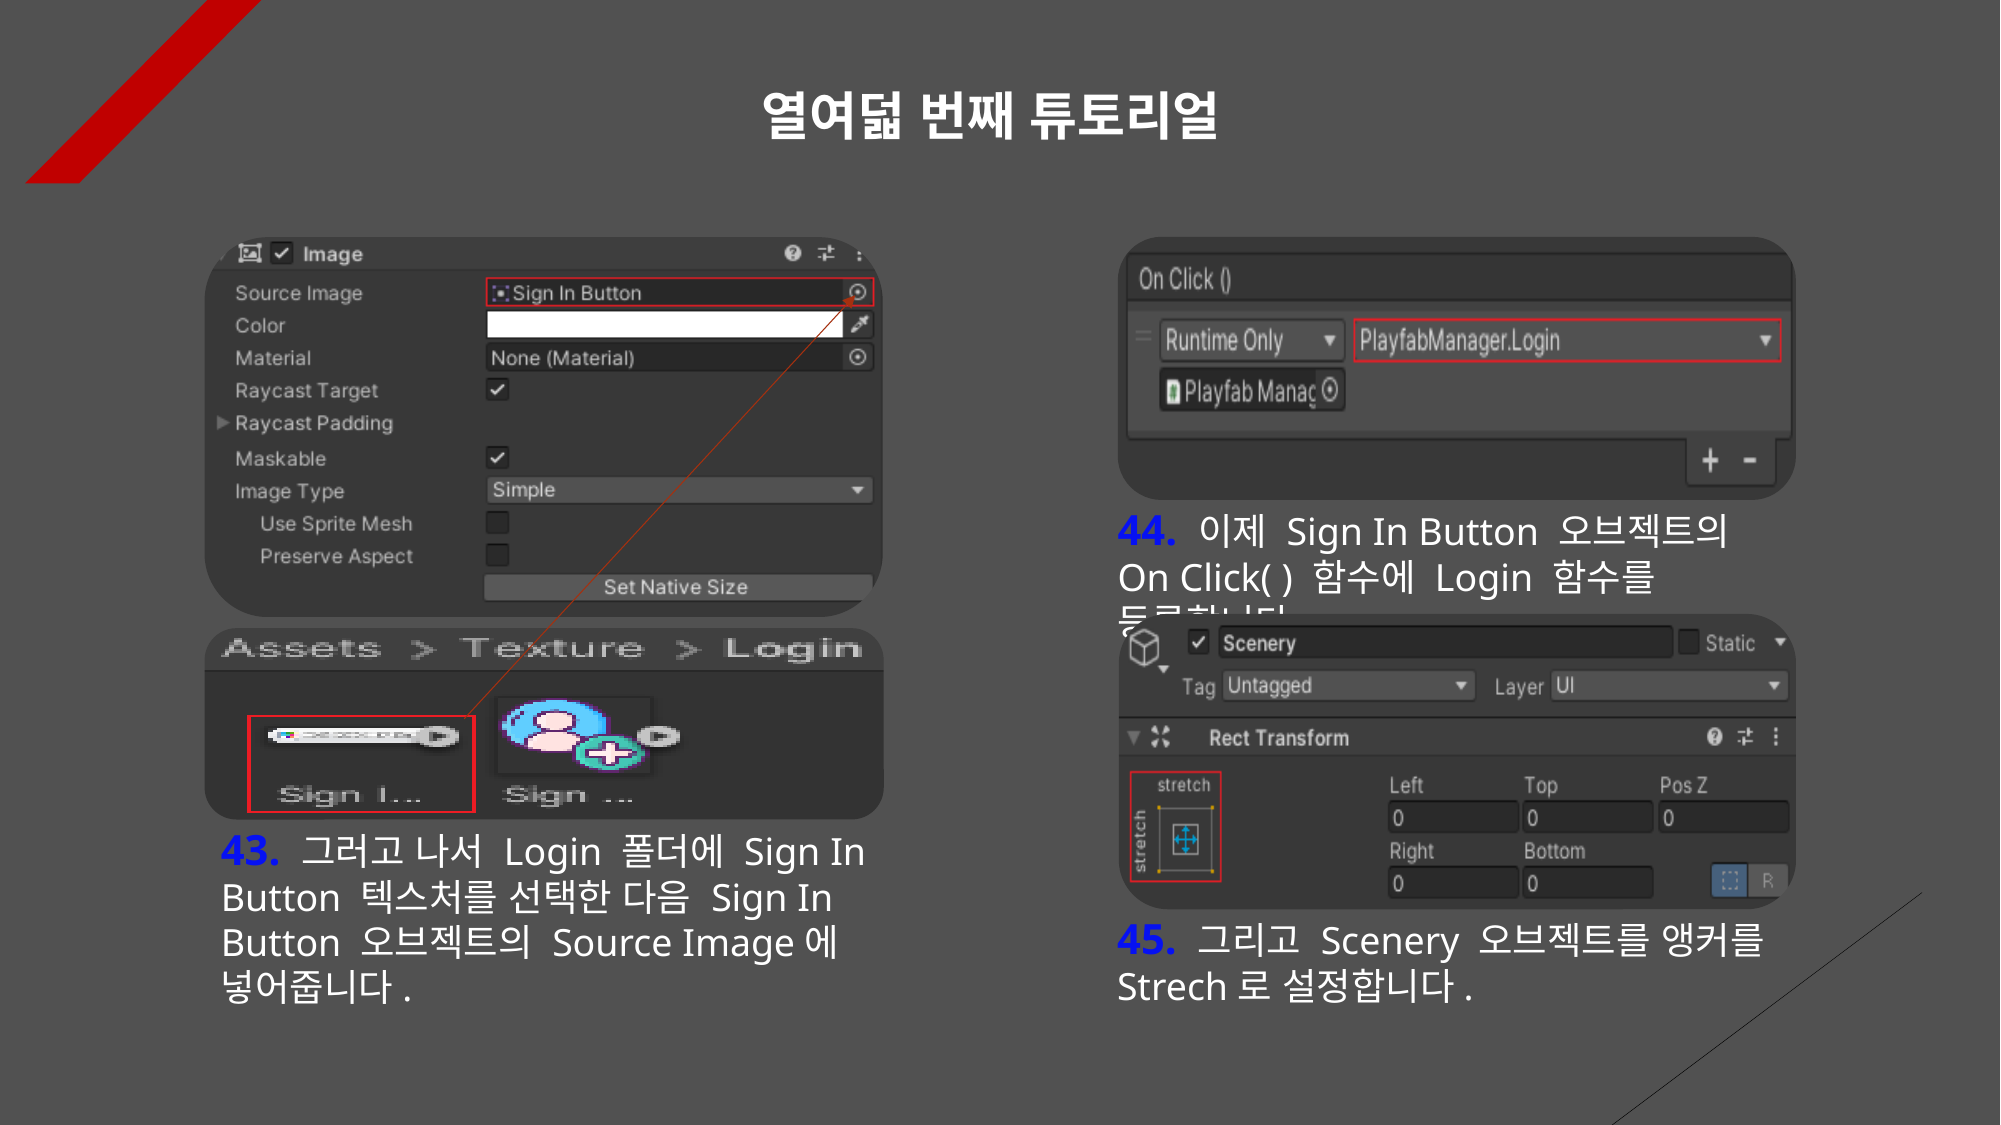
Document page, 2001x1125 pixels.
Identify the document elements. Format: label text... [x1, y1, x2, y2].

picture [1118, 613, 1797, 910]
text_box 45. 그리고 Scenery 오브젝트를 앵커를 Strech로 설정합니다. [1117, 913, 1797, 1019]
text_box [464, 295, 856, 719]
text_box 43. 그러고 나서 Login 폴더에 Sign In Button 텍스처를 선택한 다음 Sign In Button 오브젝트의 Source Image에 넣어줍니다. [206, 820, 884, 1017]
picture [1117, 236, 1796, 500]
picture [204, 237, 883, 618]
text_box 44. 이제 Sign In Button 오브젝트의 On Click( ) 함수에 Login 함수를 등록합니다. [1117, 503, 1797, 607]
text_box [201, 219, 865, 281]
picture [204, 628, 884, 820]
text_box 열여덟 번째 튜토리얼 [710, 65, 1290, 156]
